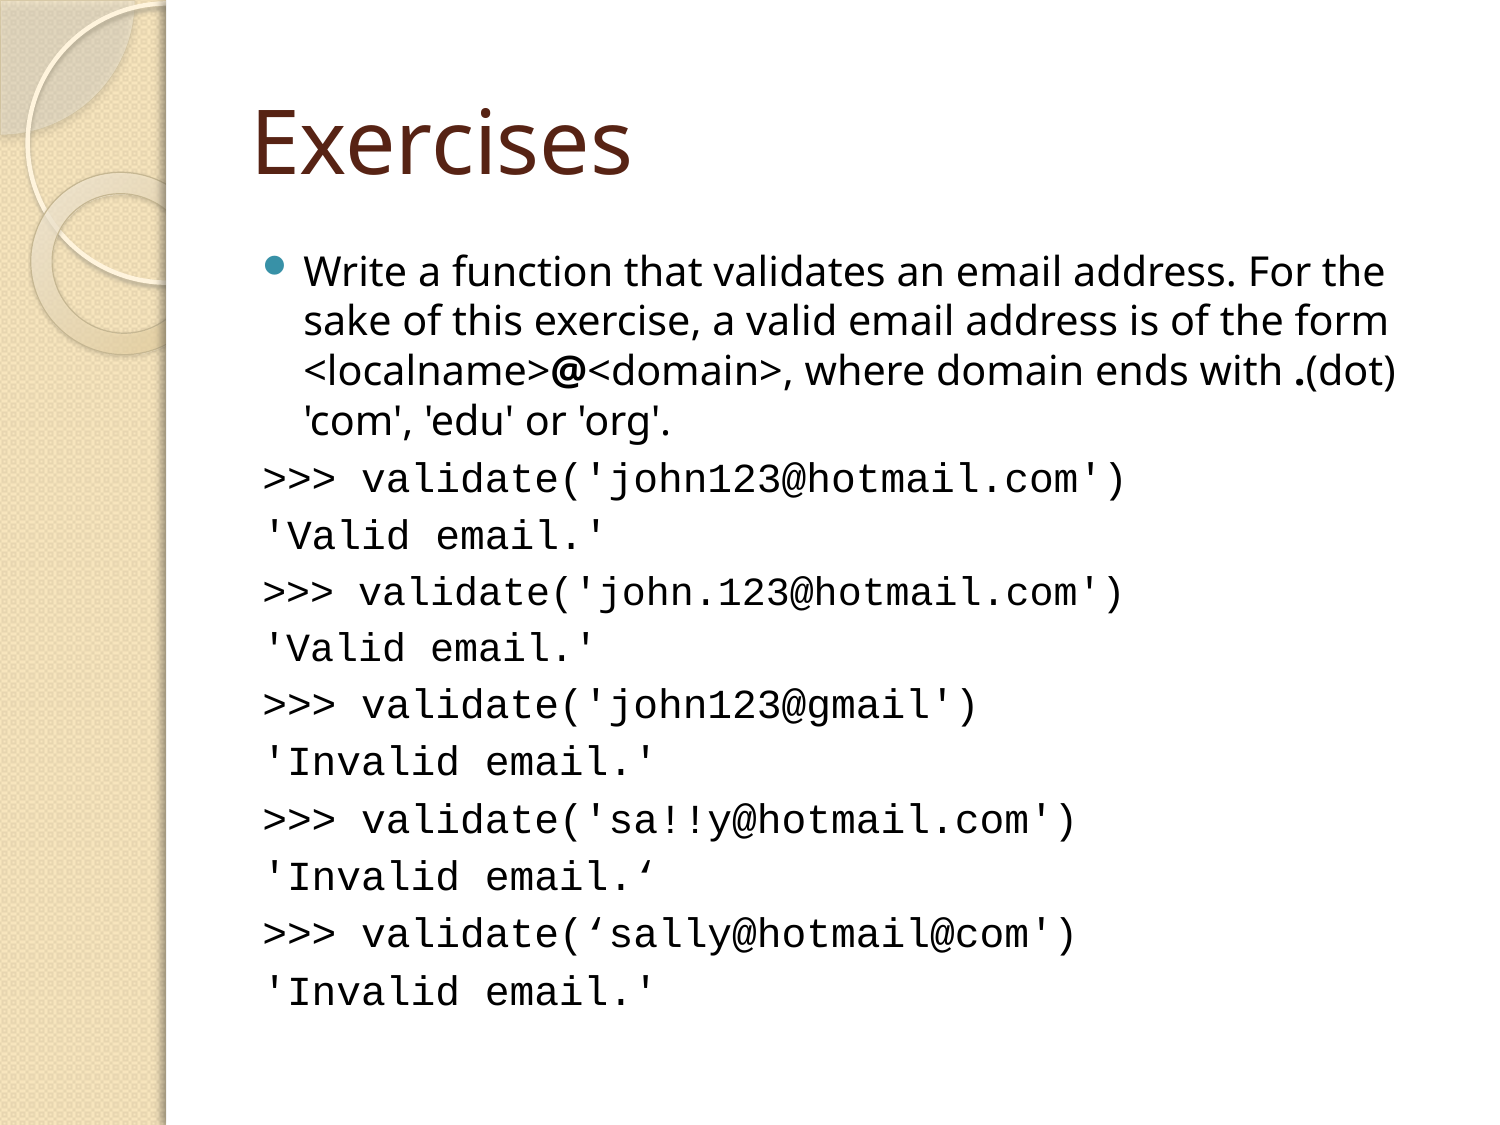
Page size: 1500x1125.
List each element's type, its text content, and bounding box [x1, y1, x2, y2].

title Exercises [235, 45, 1466, 233]
list Write a function that validates an email address. For the sake of this exercise, a valid email address is of the form <localname>@<domain>, where domain ends with .(dot) 'com', 'edu' or 'org'. >>> validate('john123@hotmail.com') 'Valid email.' >>> validate('john.123@hotmail.com') 'Valid email.' >>> validate('john123@gmail') 'Invalid email.' >>> validate('sa!!y@hotmail.com') 'Invalid email.‘ >>> validate(‘sally@hotmail@com') 'Invalid email.' [235, 237, 1466, 1025]
